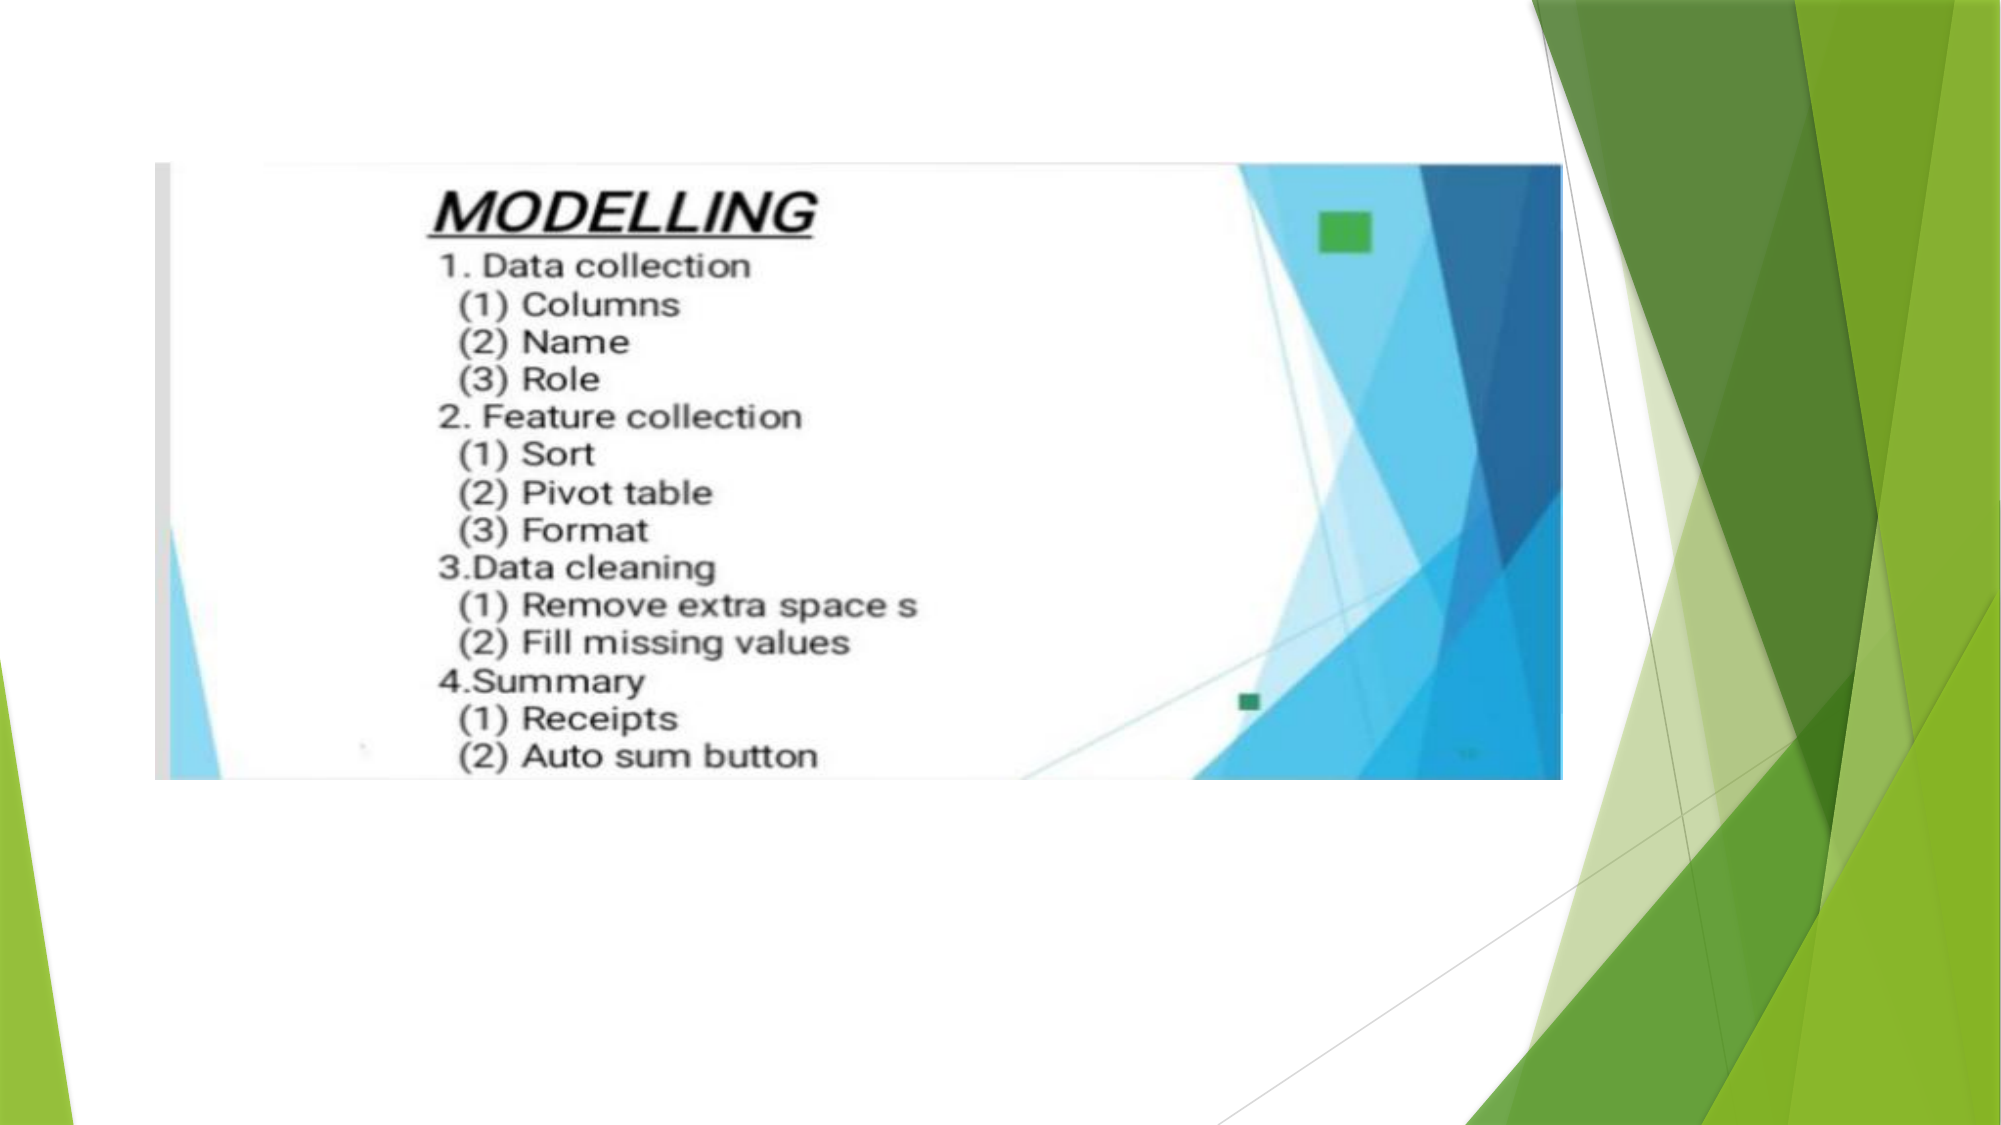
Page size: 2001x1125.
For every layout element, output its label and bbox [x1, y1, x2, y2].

picture [155, 161, 1564, 780]
